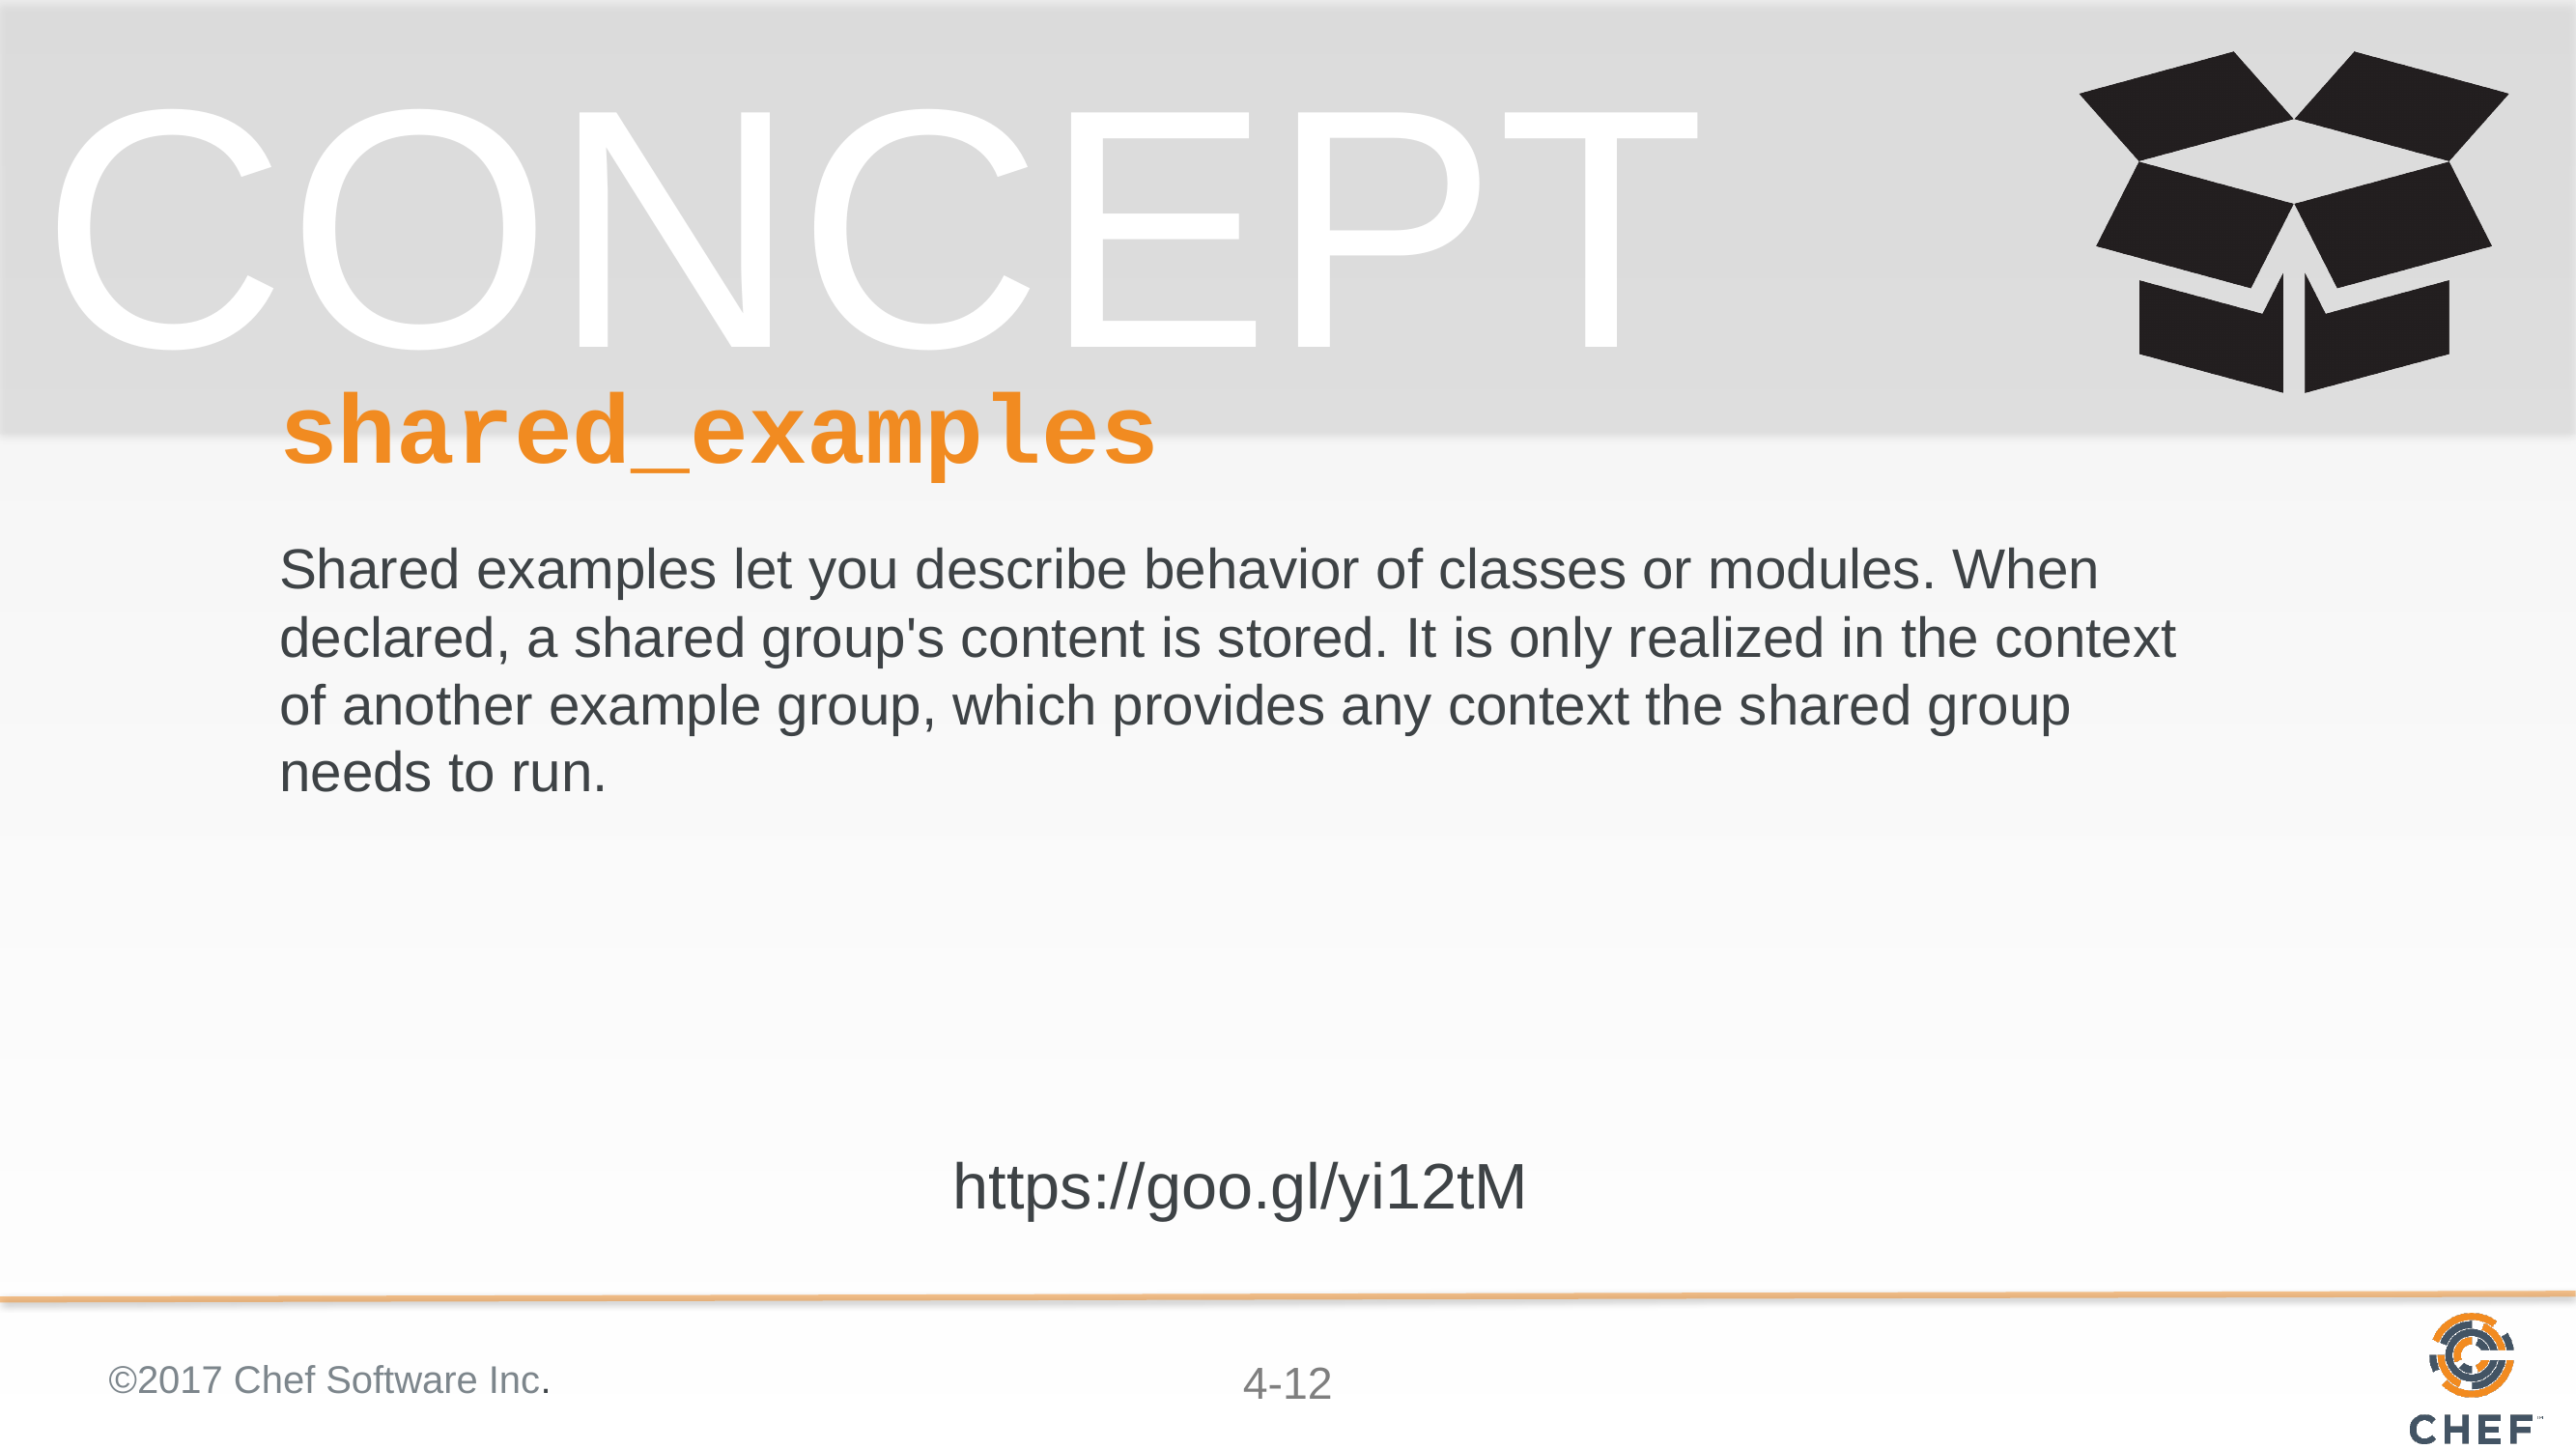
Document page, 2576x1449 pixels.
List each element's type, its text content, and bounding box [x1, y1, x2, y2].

picture [2399, 1297, 2551, 1449]
subtitle Shared examples let you describe behavior of classes or modules. When declared, a shared group's content is stored. It is only realized in the context of another example group, which provides any context the shared group needs to run. [265, 518, 2217, 1049]
text_box https://goo.gl/yi12tM [265, 1110, 2217, 1256]
title shared_examples [265, 363, 2217, 499]
picture [2079, 51, 2509, 399]
